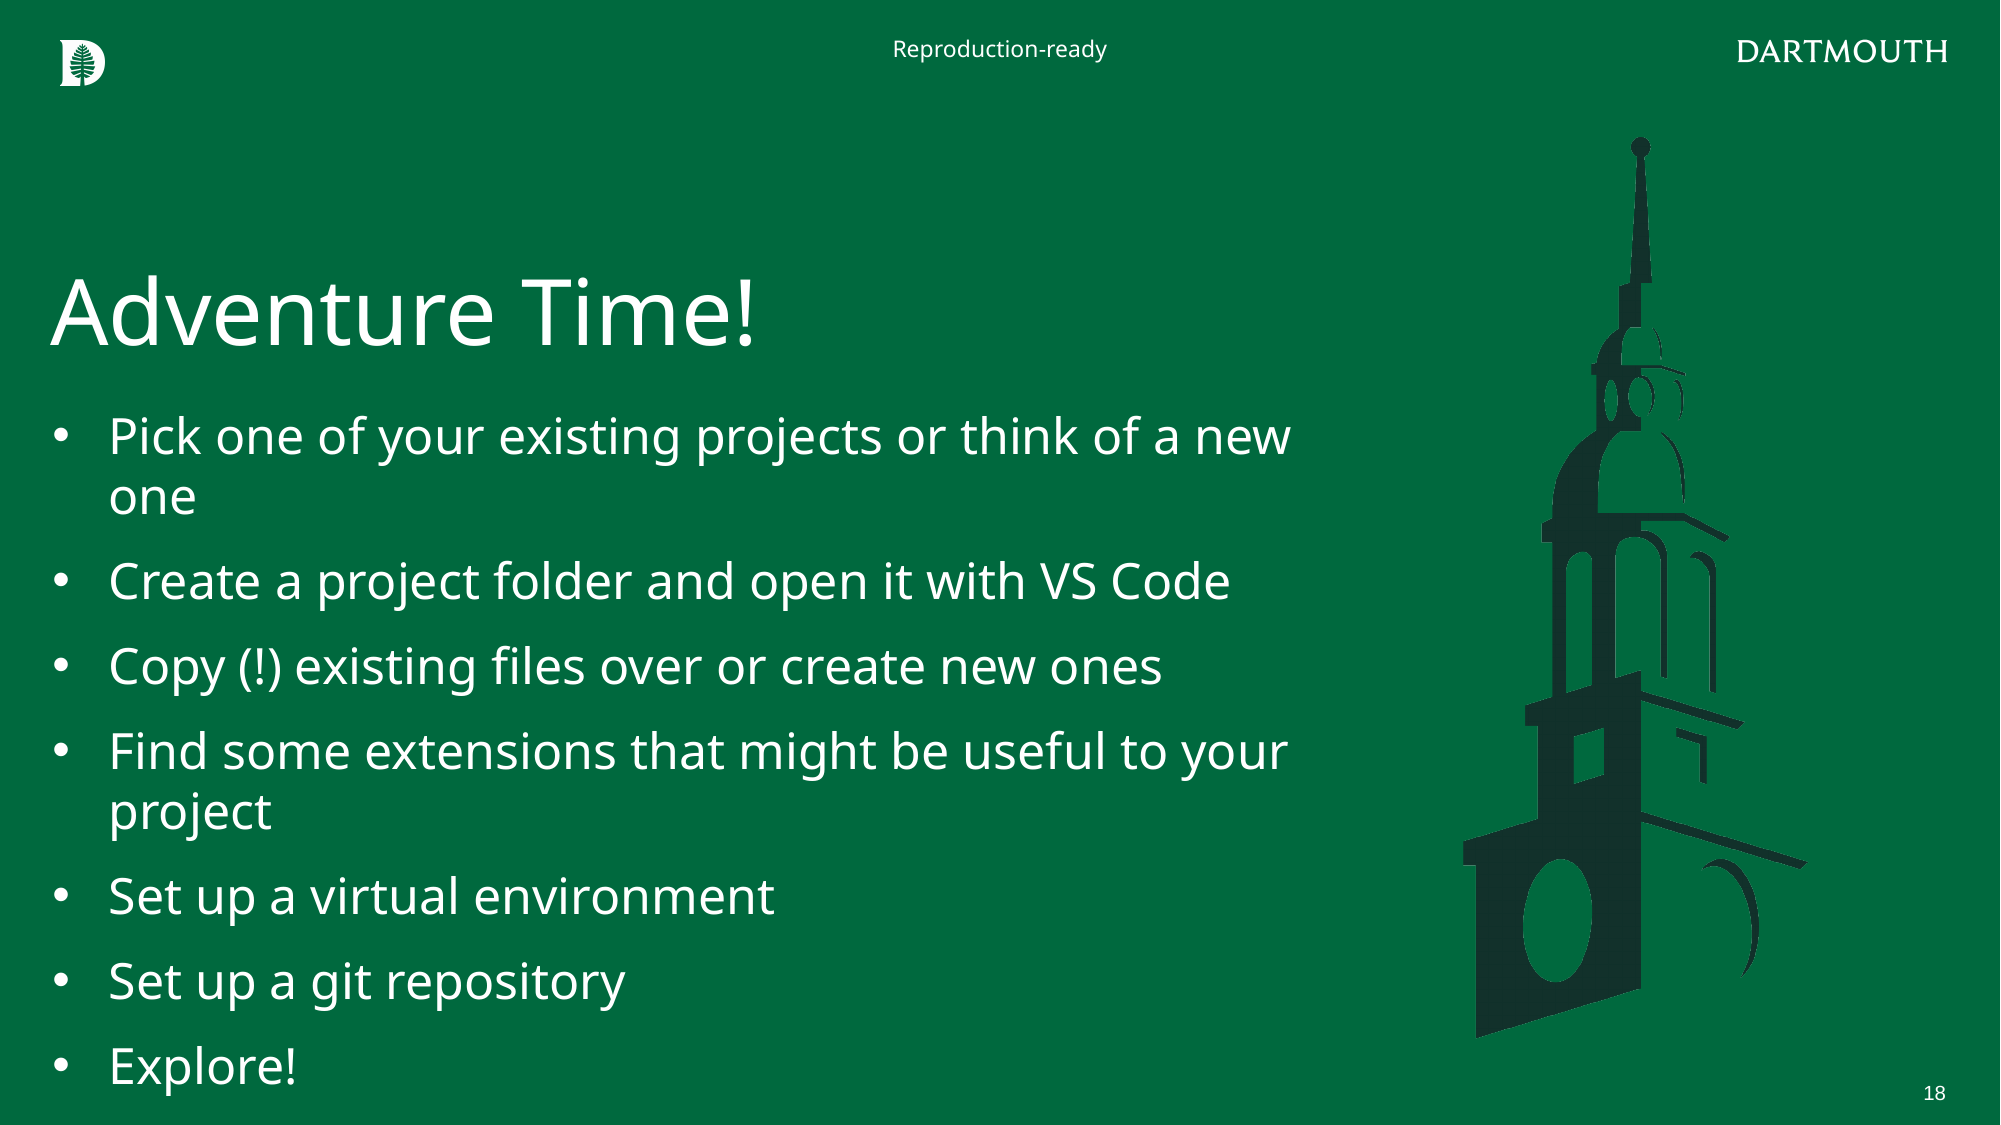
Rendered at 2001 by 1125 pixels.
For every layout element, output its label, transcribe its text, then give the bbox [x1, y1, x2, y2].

slide_number 18 [1860, 1074, 1947, 1111]
picture [1462, 134, 1809, 1041]
picture [1737, 39, 1947, 63]
text_box Pick one of your existing projects or think of a new one Create a project folder and open it with VS Code Copy (!) existing files over or create new ones Find some extensions that might be useful to your project Set up a virtual environment Set up a git repository Explore! [37, 397, 1398, 1102]
footer Reproduction-ready [390, 30, 1610, 66]
title Adventure Time! [50, 275, 1338, 397]
picture [60, 40, 105, 86]
